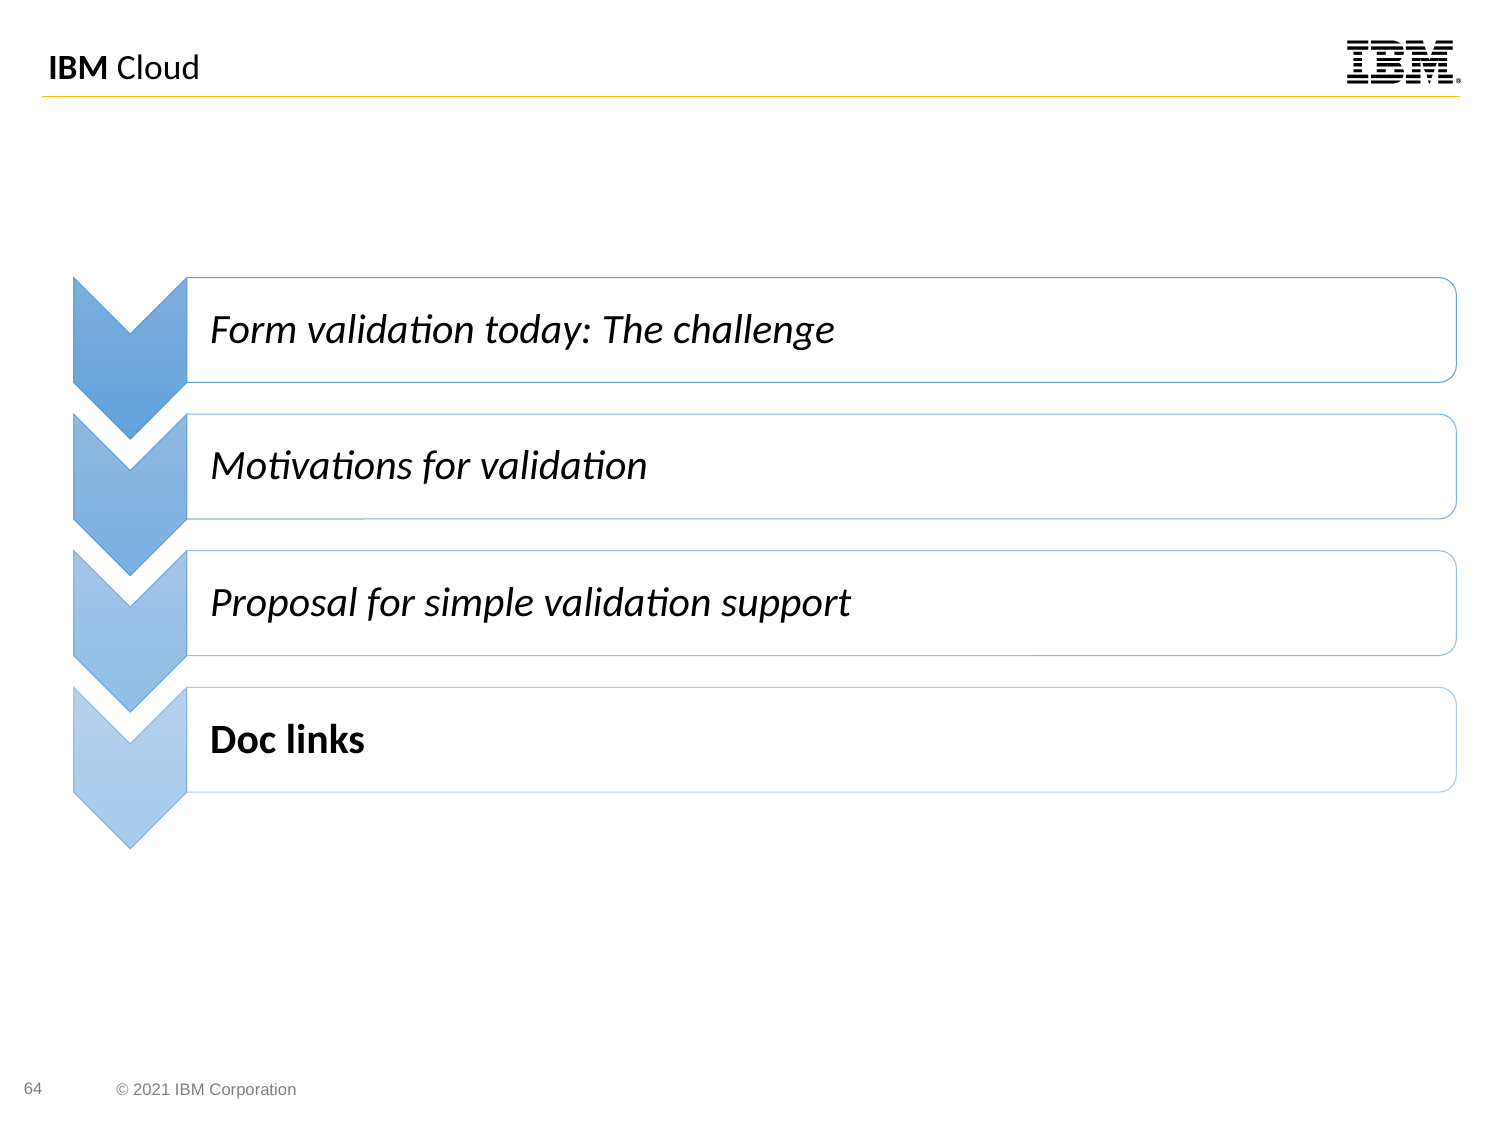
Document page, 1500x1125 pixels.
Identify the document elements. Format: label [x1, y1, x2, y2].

picture [33, 95, 331, 100]
picture [1336, 31, 1471, 91]
text_box [73, 277, 1457, 850]
